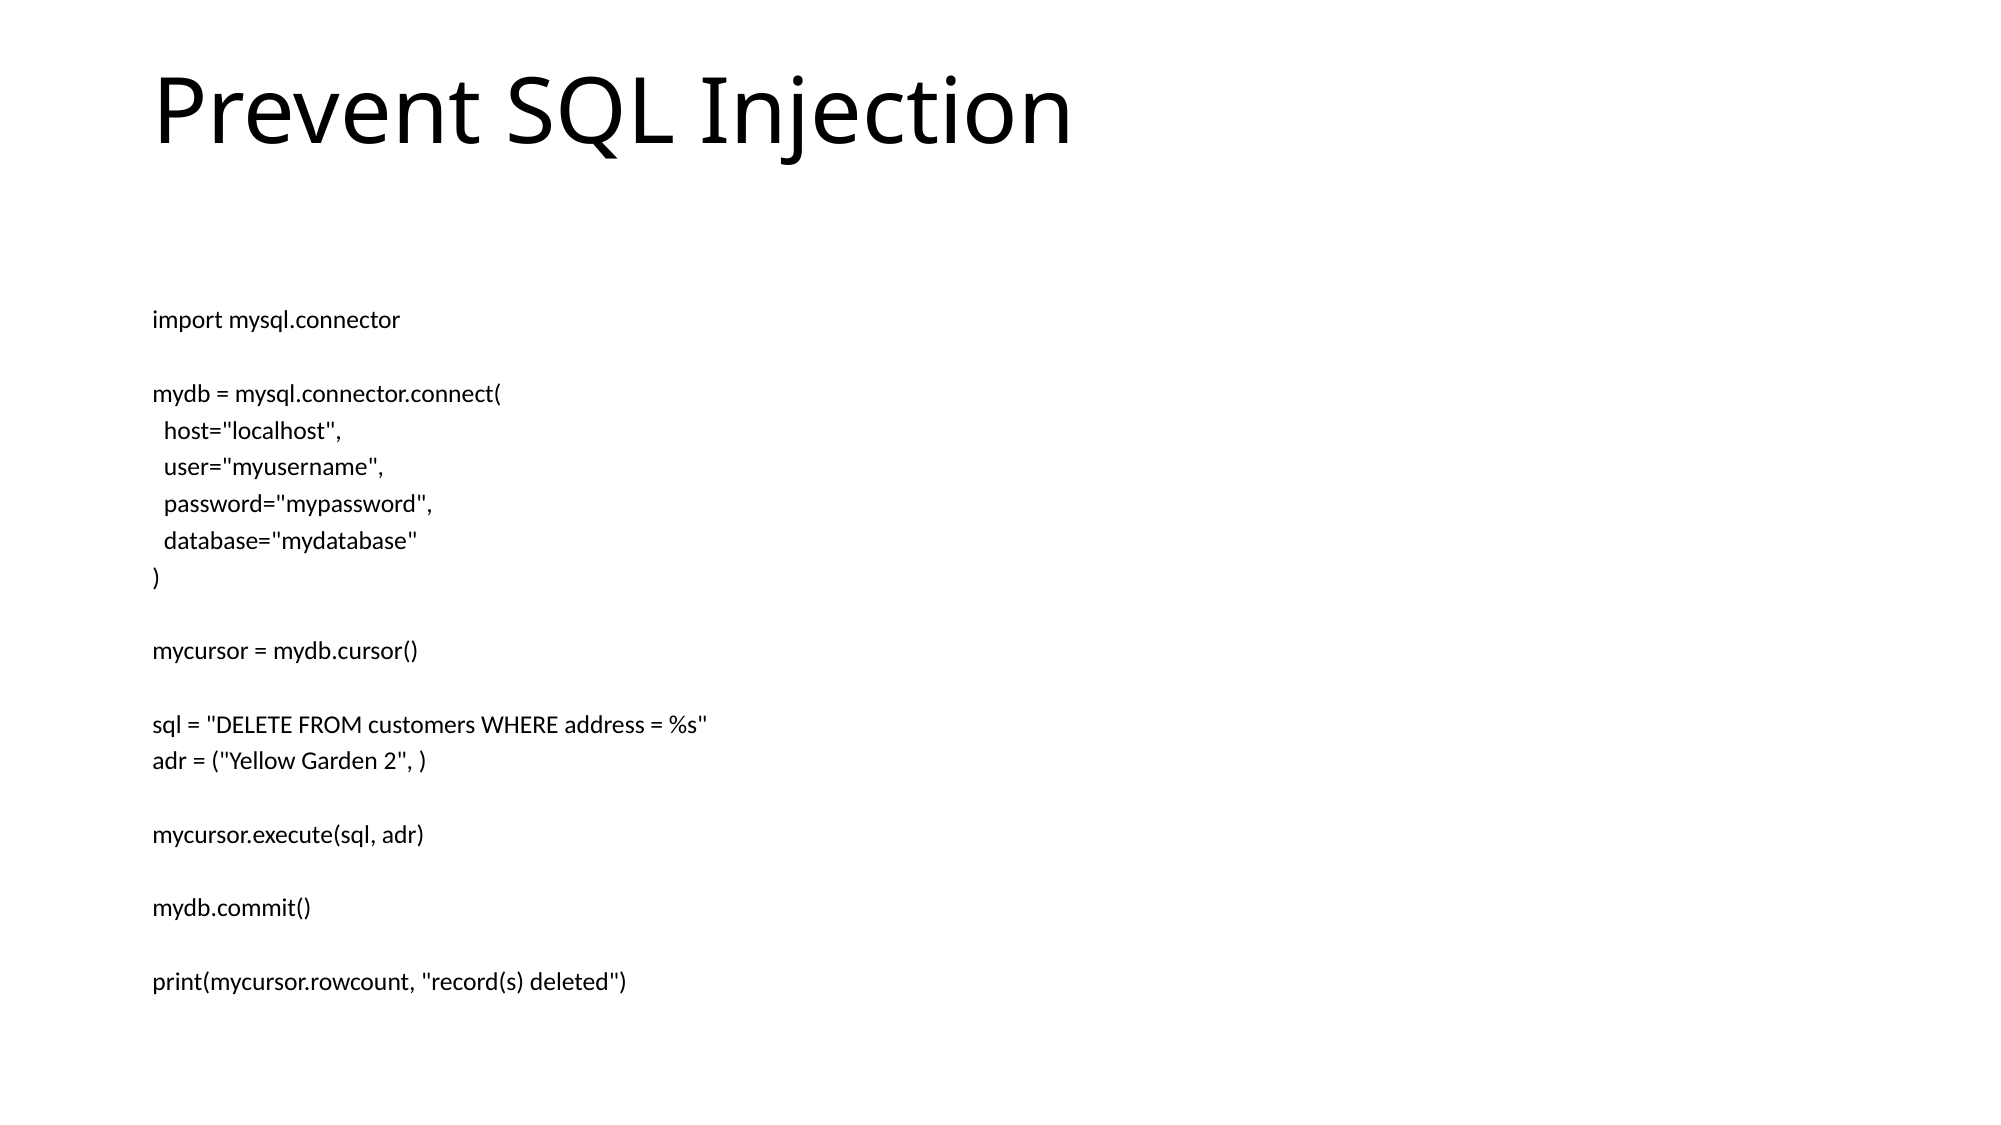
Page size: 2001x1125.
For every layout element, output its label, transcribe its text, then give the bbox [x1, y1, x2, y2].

list import mysql.connector mydb = mysql.connector.connect( host="localhost", user="myusername", password="mypassword", database="mydatabase" ) mycursor = mydb.cursor() sql = "DELETE FROM customers WHERE address = %s" adr = ("Yellow Garden 2", ) mycursor.execute(sql, adr) mydb.commit() print(mycursor.rowcount, "record(s) deleted") [137, 299, 1863, 1014]
title Prevent SQL Injection [137, 59, 1863, 278]
